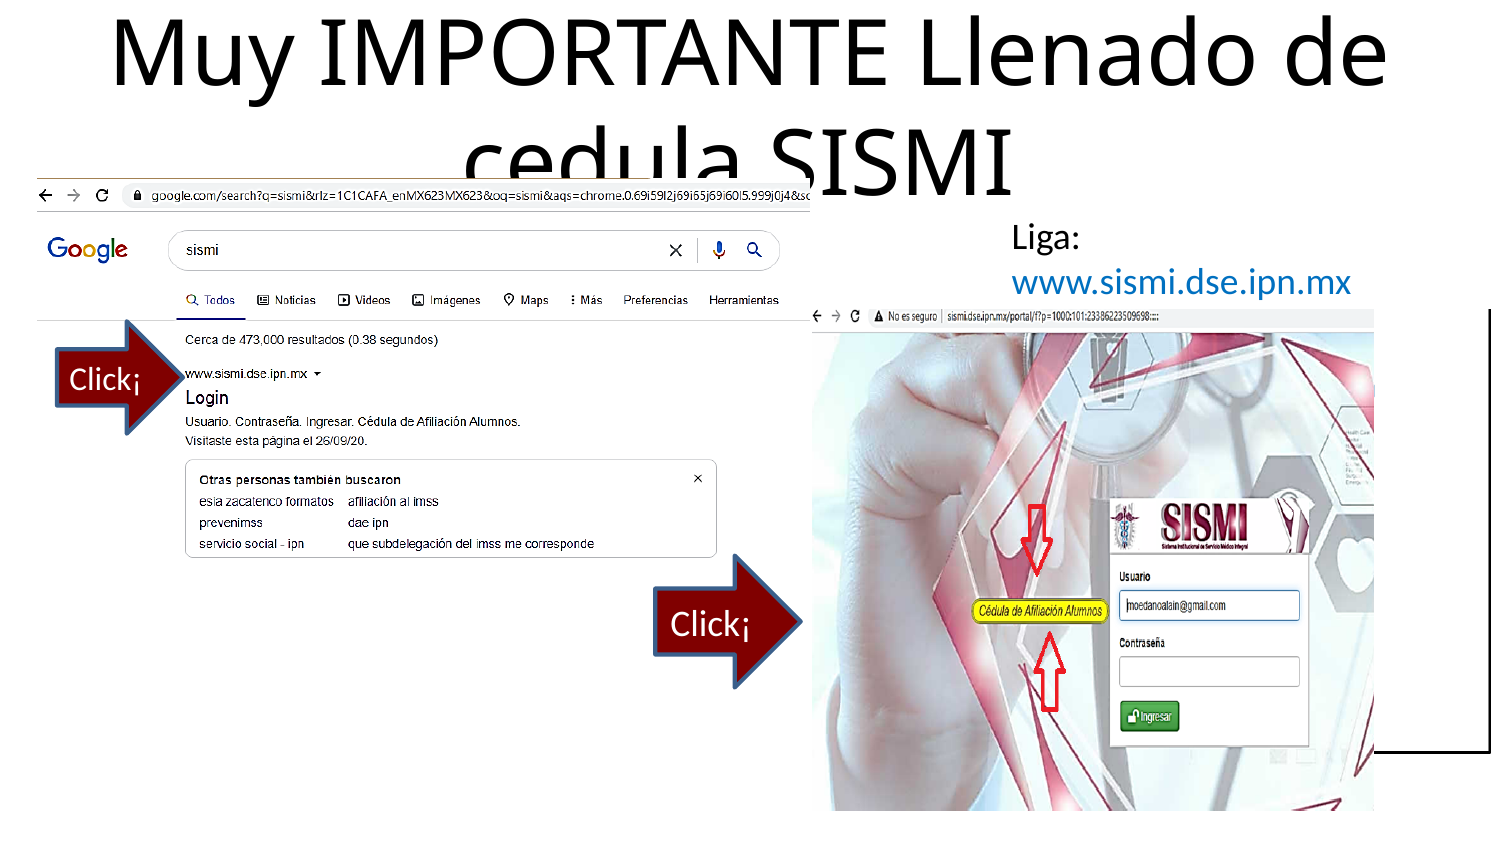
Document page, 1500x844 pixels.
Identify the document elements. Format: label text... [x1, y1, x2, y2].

title Muy IMPORTANTE Llenado de cedula SISMI [75, 33, 1425, 175]
picture [812, 309, 1494, 811]
text_box Liga: www.sismi.dse.ipn.mx [1000, 206, 1364, 308]
text_box Click¡ [653, 585, 803, 690]
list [37, 178, 811, 577]
